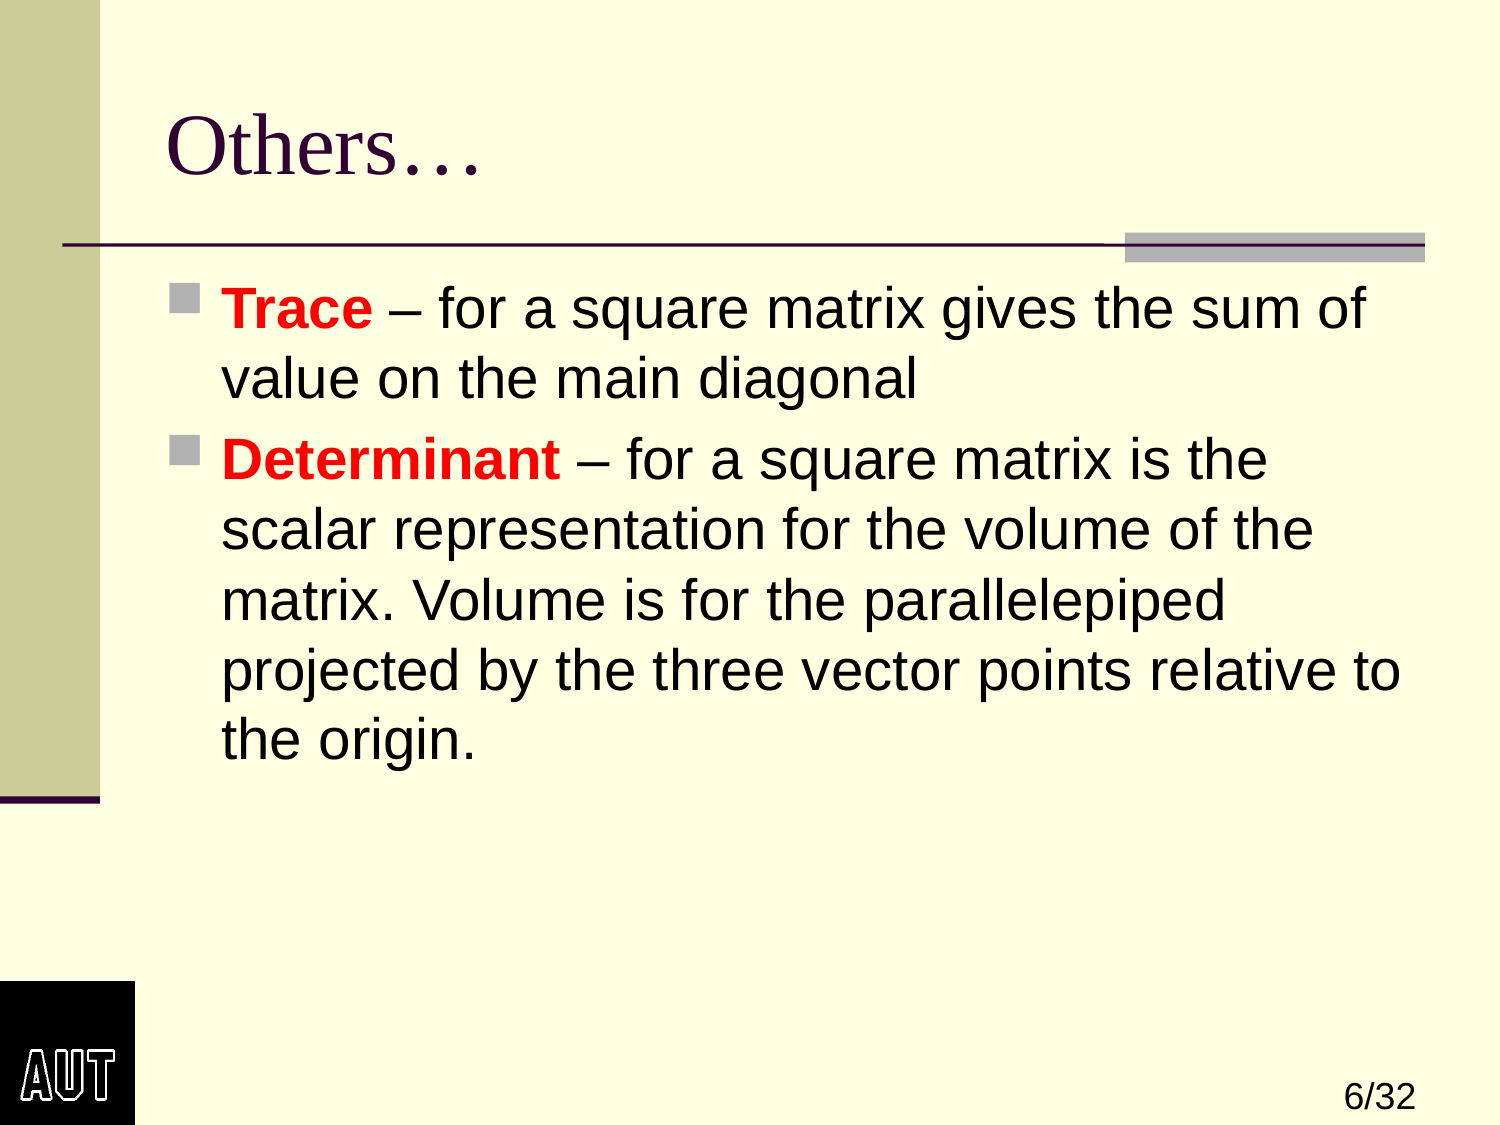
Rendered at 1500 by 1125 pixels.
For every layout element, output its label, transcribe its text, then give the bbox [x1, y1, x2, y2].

title Others… [150, 45, 1425, 234]
list Trace – for a square matrix gives the sum of value on the main diagonal Determinant – for a square matrix is the scalar representation for the volume of the matrix. Volume is for the parallelepiped projected by the three vector points relative to the origin. [150, 262, 1425, 1006]
picture [0, 981, 135, 1125]
